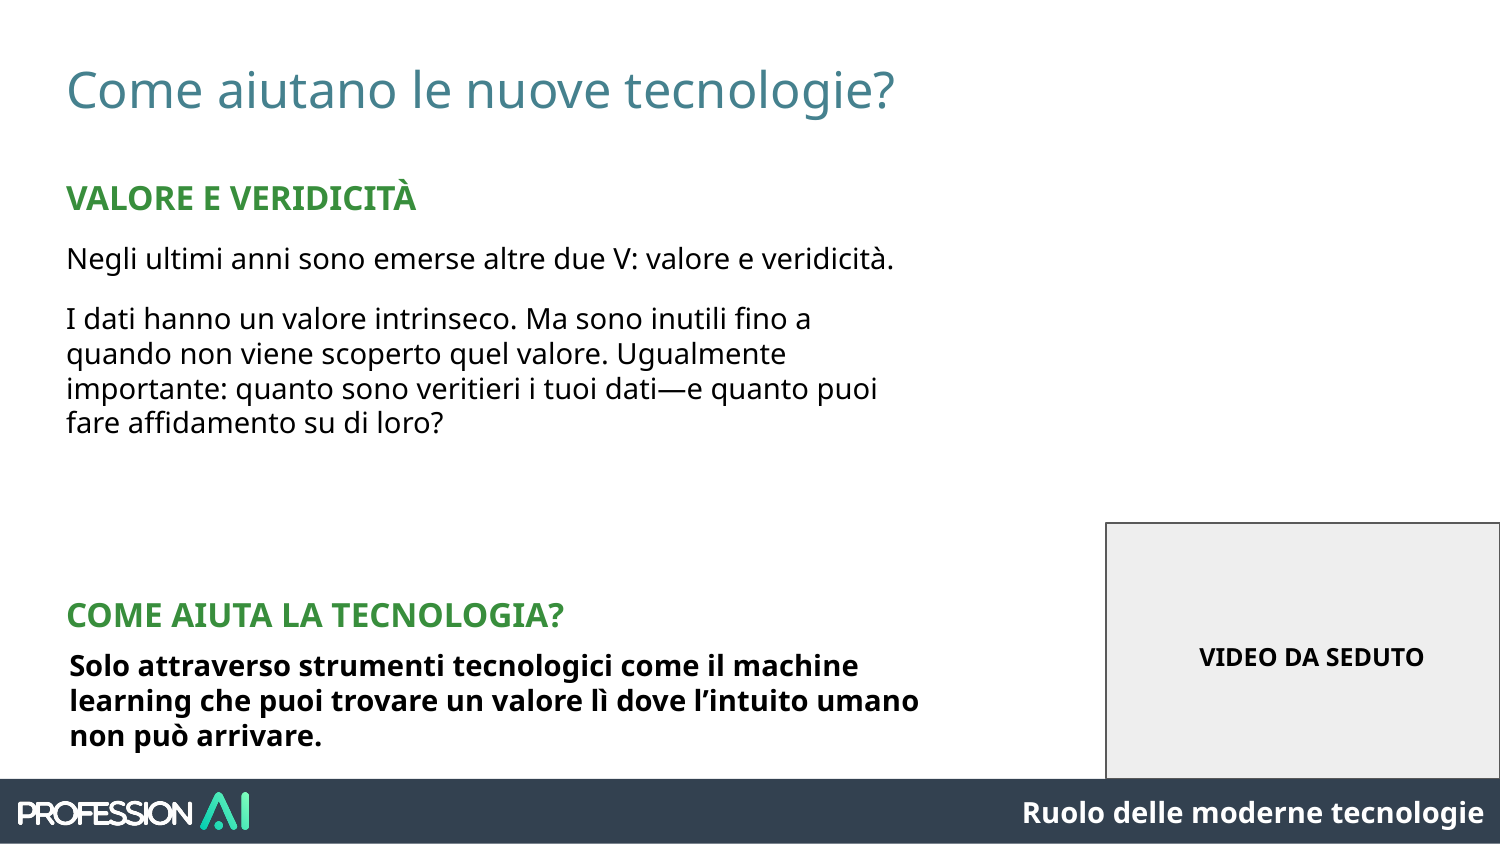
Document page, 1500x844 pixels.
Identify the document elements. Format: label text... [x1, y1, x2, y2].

title Solo attraverso strumenti tecnologici come il machine learning che puoi trovare un valore lì dove l’intuito umano non può arrivare. [54, 632, 976, 733]
text_box Ruolo delle moderne tecnologie [919, 778, 1500, 844]
title VALORE E VERIDICITÀ [51, 162, 920, 333]
title COME AIUTA LA TECNOLOGIA? [51, 579, 920, 751]
title Come aiutano le nuove tecnologie? [51, 42, 1449, 137]
picture [17, 792, 250, 831]
title Negli ultimi anni sono emerse altre due V: valore e veridicità. I dati hanno un valore intrinseco. Ma sono inutili fino a quando non viene scoperto quel valore. Ugualmente importante: quanto sono veritieri i tuoi dati—e quanto puoi fare affidamento su di loro? [51, 333, 920, 565]
text_box [1105, 523, 1500, 779]
text_box [0, 778, 919, 844]
title VIDEO DA SEDUTO [1148, 626, 1477, 721]
